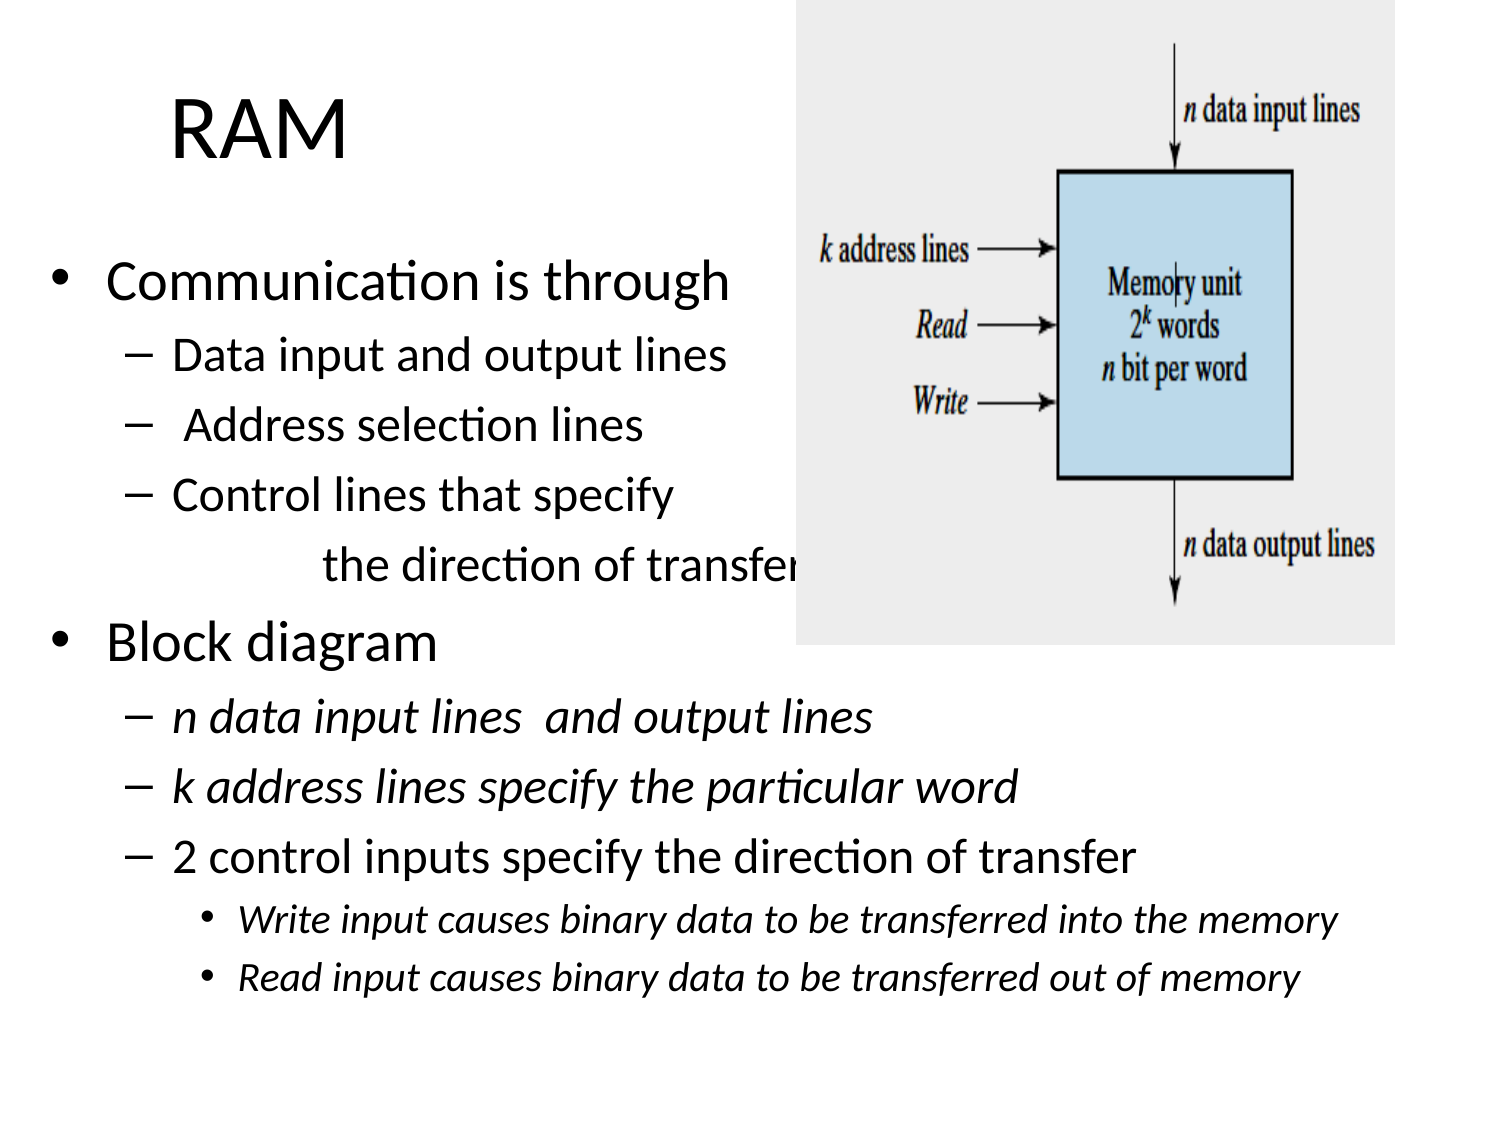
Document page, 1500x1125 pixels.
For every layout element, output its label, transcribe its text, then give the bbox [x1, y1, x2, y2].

picture [796, 0, 1395, 645]
list Communication is through Data input and output lines Address selection lines Control lines that specify the direction of transfer Block diagram n data input lines and output lines k address lines specify the particular word 2 control inputs specify the direction of transfer Write input causes binary data to be transferred into the memory Read input causes binary data to be transferred out of memory [35, 234, 1407, 1017]
title RAM [75, 45, 446, 200]
